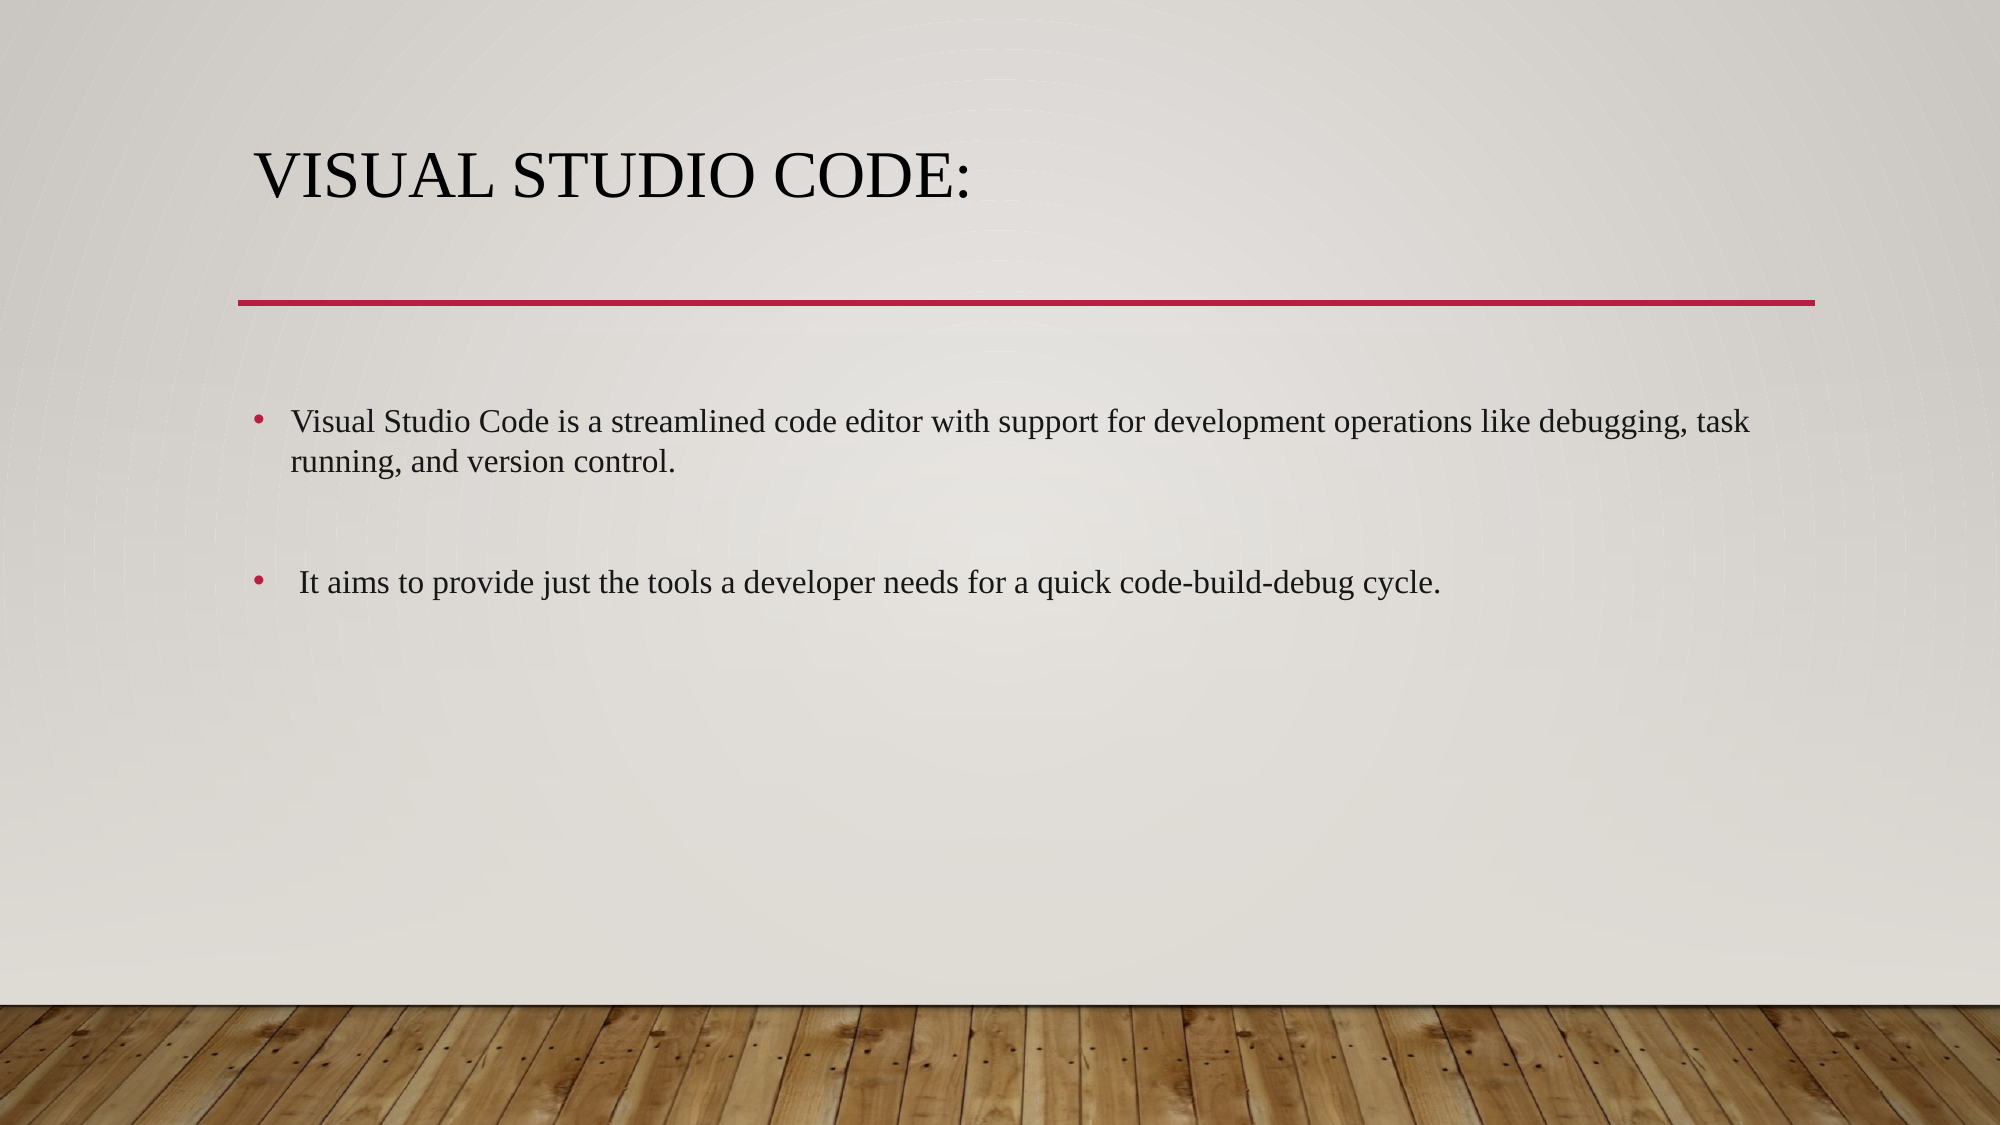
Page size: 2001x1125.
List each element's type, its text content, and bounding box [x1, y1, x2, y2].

list Visual Studio Code is a streamlined code editor with support for development operations like debugging, task running, and version control. It aims to provide just the tools a developer needs for a quick code-build-debug cycle. [238, 330, 1814, 897]
title Visual Studio Code: [238, 131, 1814, 305]
picture [0, 1005, 2000, 1125]
